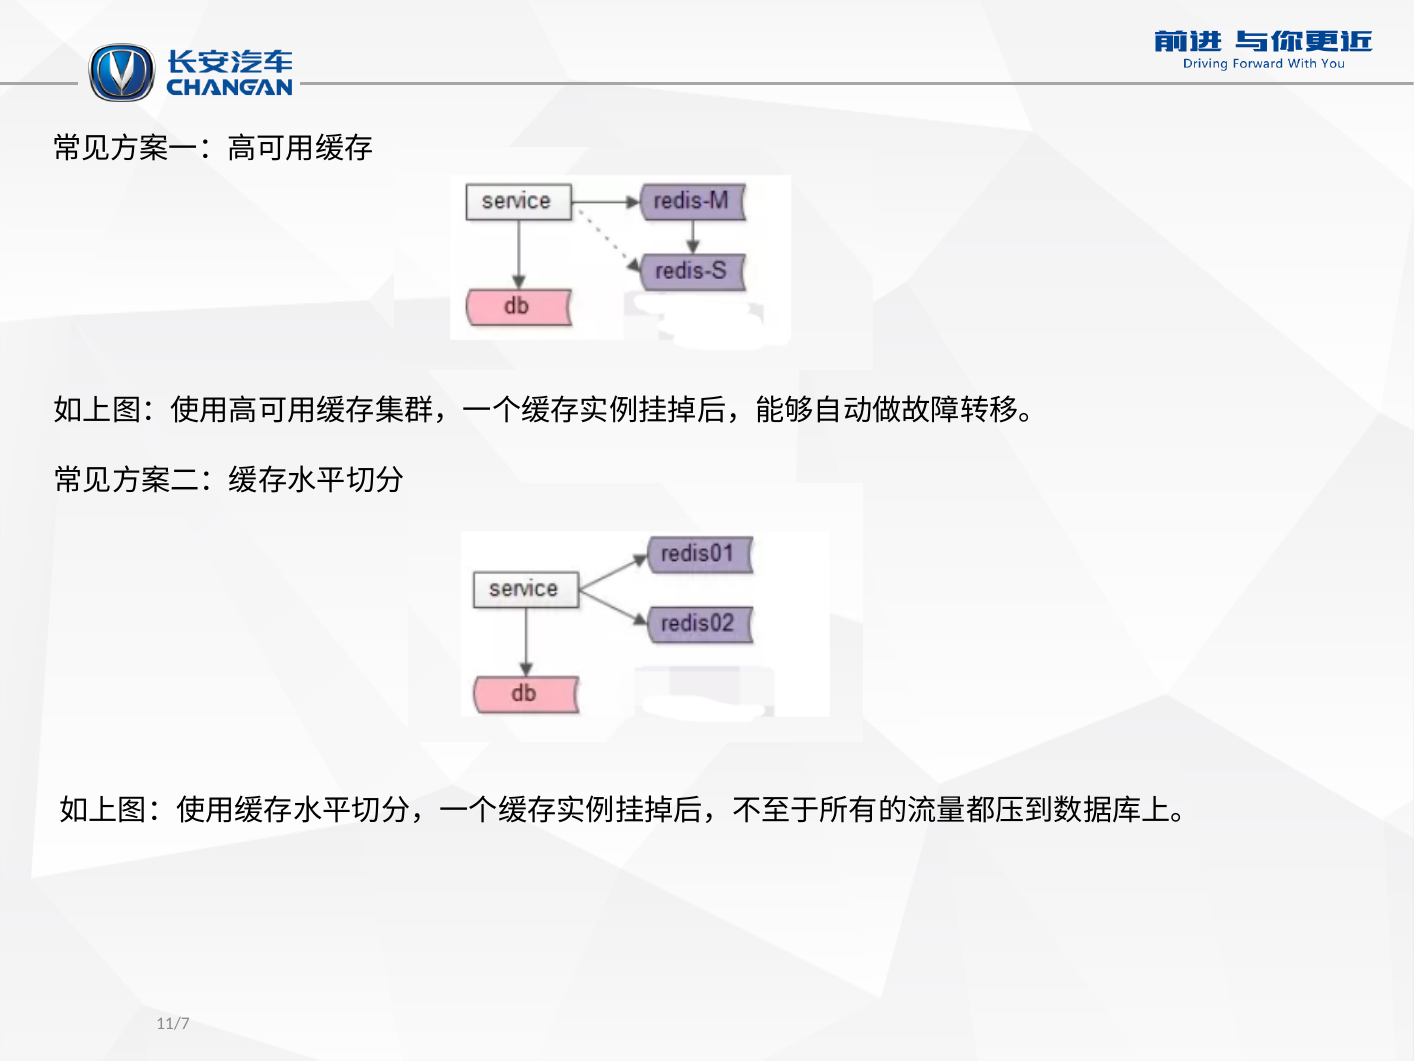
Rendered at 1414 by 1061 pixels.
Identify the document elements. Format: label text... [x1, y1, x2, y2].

text_box 如上图：使用高可用缓存集群，一个缓存实例挂掉后，能够自动做故障转移。 常见方案二：缓存水平切分 [43, 386, 1342, 501]
picture [0, 0, 1414, 1061]
text_box 常见方案一：高可用缓存 [42, 125, 1340, 170]
slide_number 11/7 [22, 994, 205, 1051]
text_box 如上图：使用缓存水平切分，一个缓存实例挂掉后，不至于所有的流量都压到数据库上。 [49, 786, 1347, 831]
